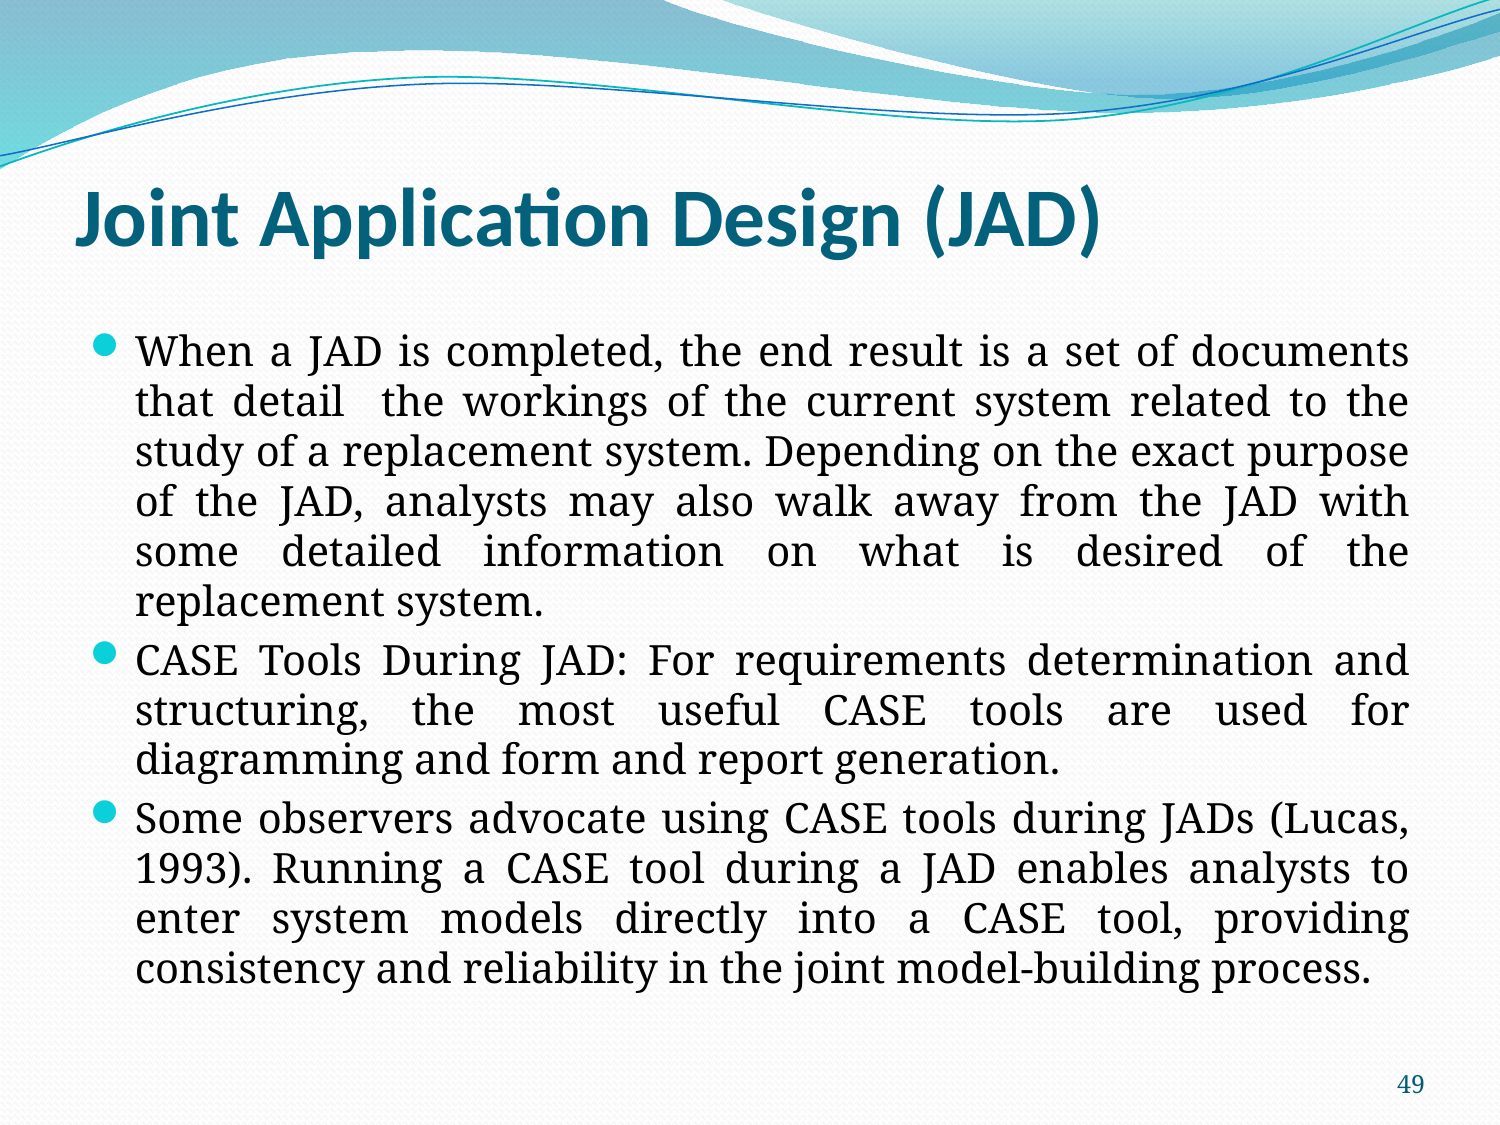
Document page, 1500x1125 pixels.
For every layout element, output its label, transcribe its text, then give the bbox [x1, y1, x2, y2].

slide_number 49 [1299, 1042, 1425, 1103]
list When a JAD is completed, the end result is a set of documents that detail the workings of the current system related to the study of a replacement system. Depending on the exact purpose of the JAD, analysts may also walk away from the JAD with some detailed information on what is desired of the replacement system. CASE Tools During JAD: For requirements determination and structuring, the most useful CASE tools are used for diagramming and form and report generation. Some observers advocate using CASE tools during JADs (Lucas, 1993). Running a CASE tool during a JAD enables analysts to enter system models directly into a CASE tool, providing consistency and reliability in the joint model-building process. [75, 317, 1425, 1038]
title Joint Application Design (JAD) [75, 115, 1425, 303]
